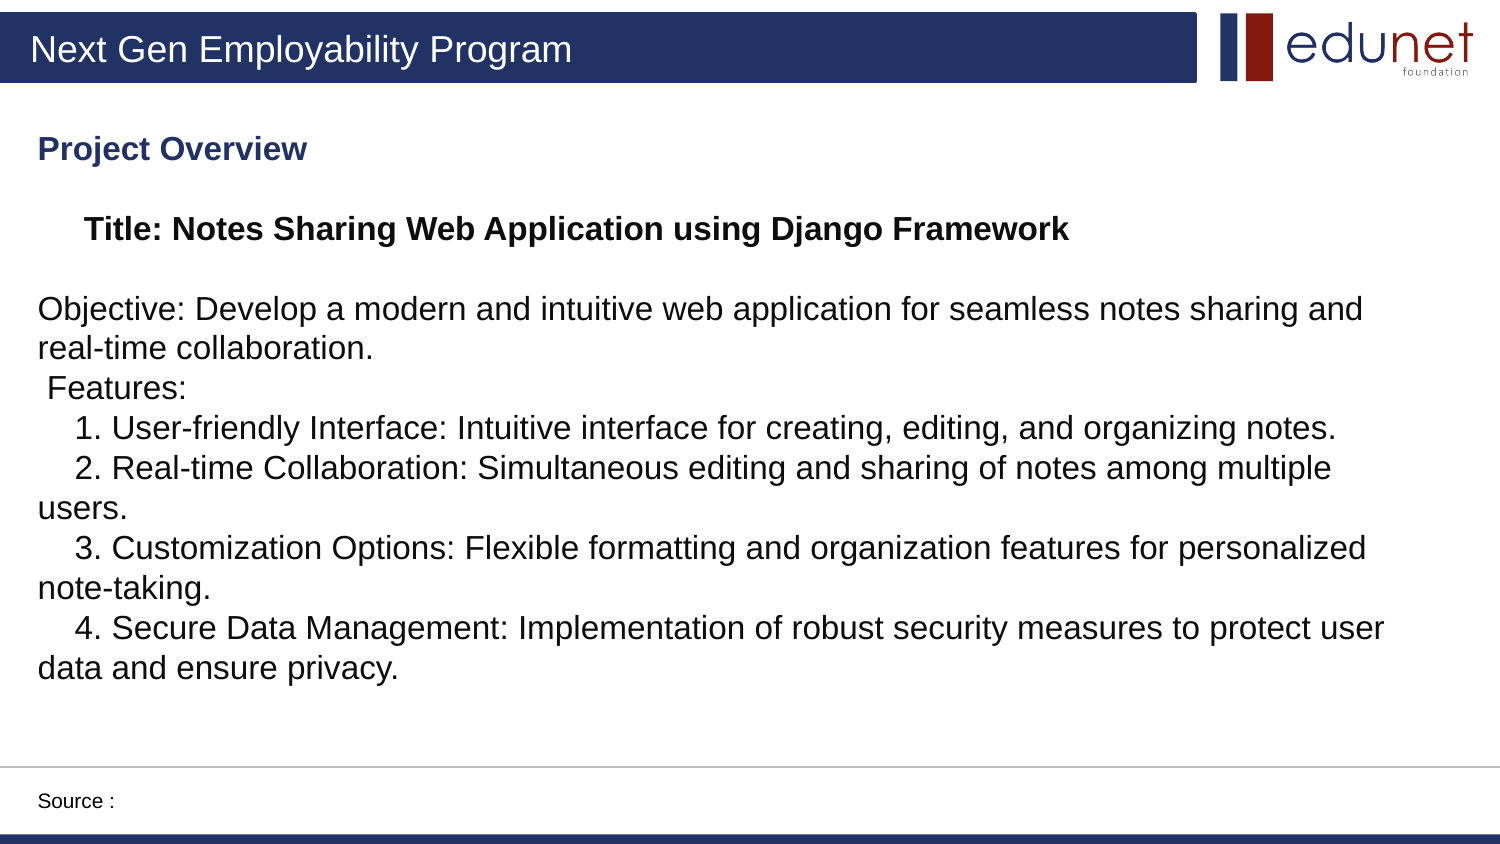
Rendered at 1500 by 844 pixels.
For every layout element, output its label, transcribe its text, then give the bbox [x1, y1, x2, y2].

text_box Source : [22, 776, 139, 826]
title Project Overview Title: Notes Sharing Web Application using Django Framework Objective: Develop a modern and intuitive web application for seamless notes sharing and real-time collaboration. Features: 1. User-friendly Interface: Intuitive interface for creating, editing, and organizing notes. 2. Real-time Collaboration: Simultaneous editing and sharing of notes among multiple users. 3. Customization Options: Flexible formatting and organization features for personalized note-taking. 4. Secure Data Management: Implementation of robust security measures to protect user data and ensure privacy. [22, 111, 1445, 165]
picture [1279, 14, 1482, 83]
